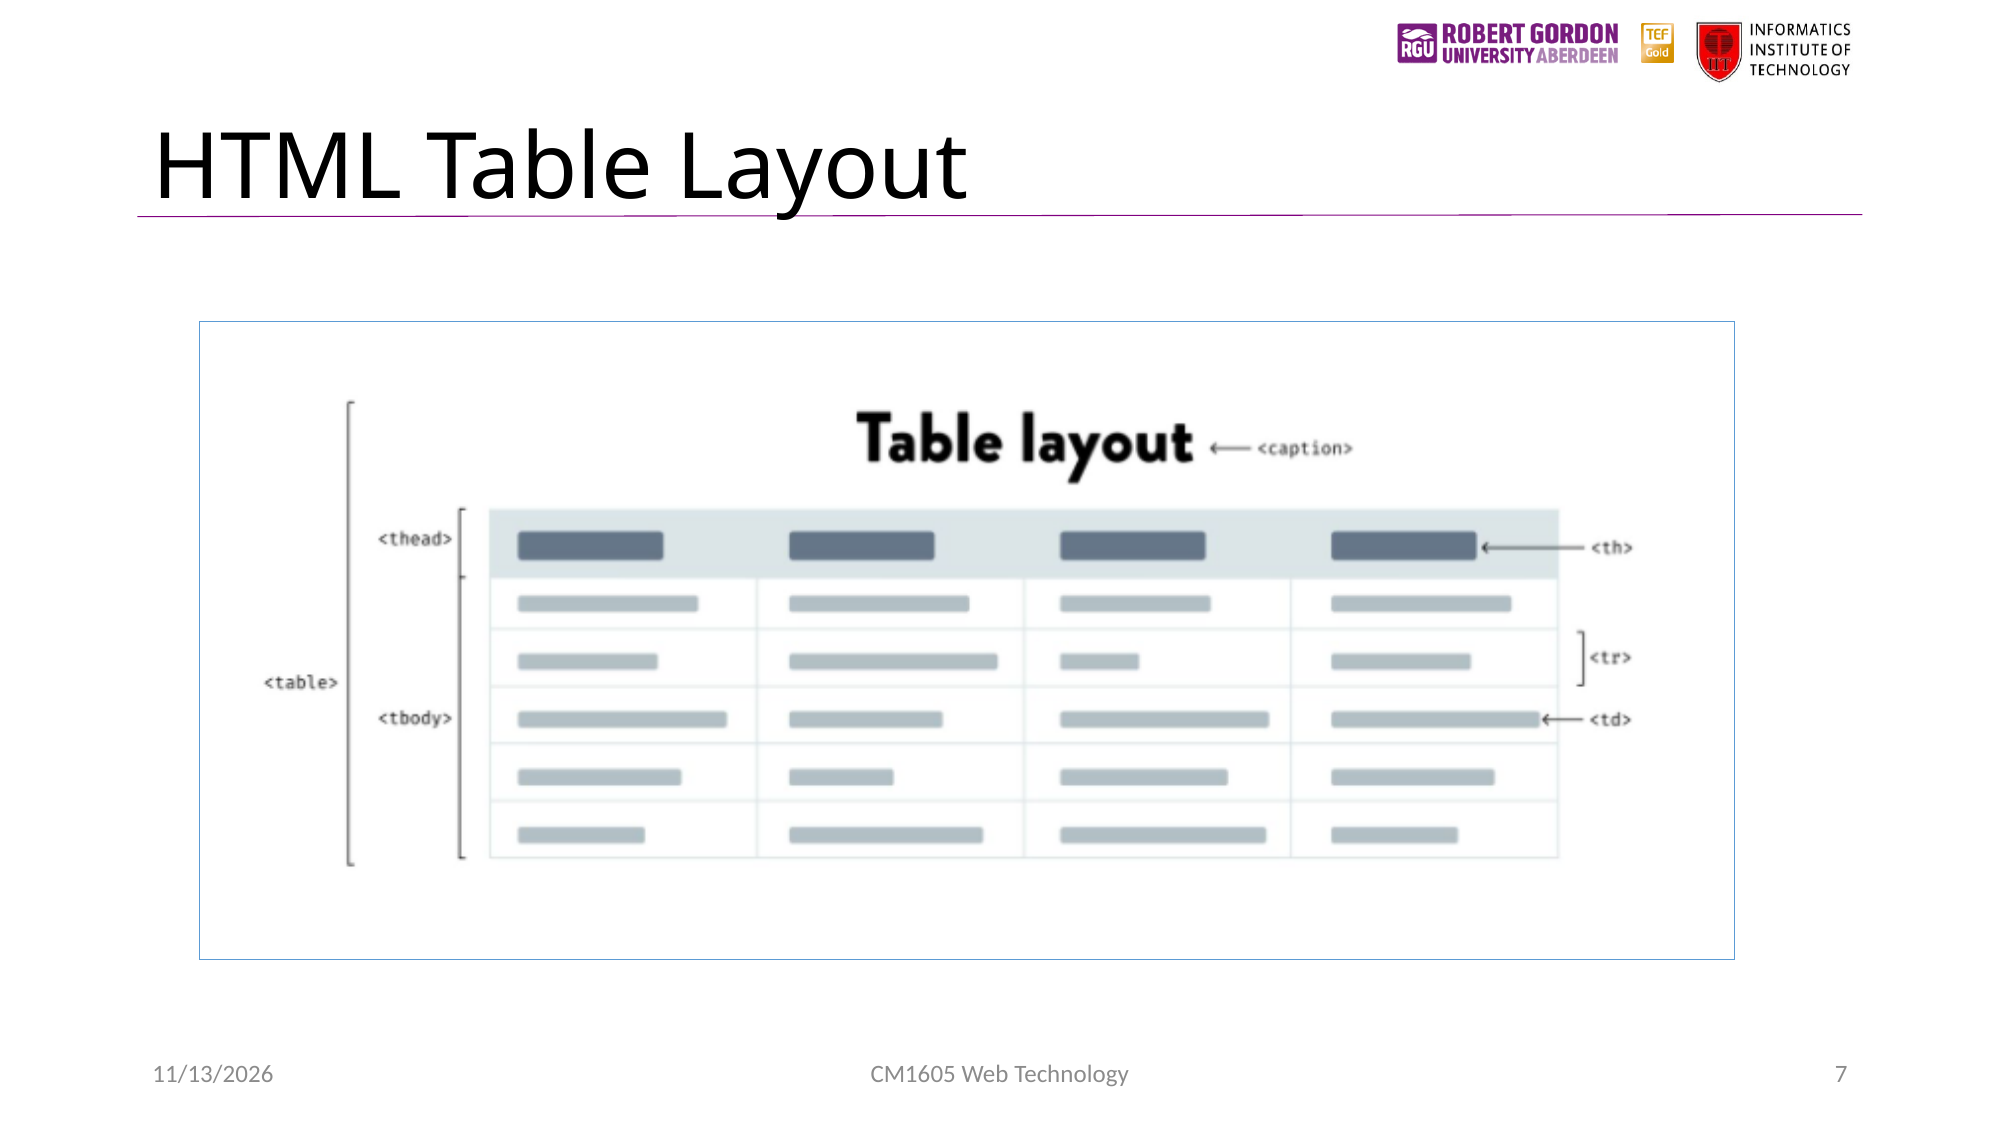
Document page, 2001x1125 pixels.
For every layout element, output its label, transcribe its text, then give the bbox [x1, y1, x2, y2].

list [198, 321, 1735, 960]
title HTML Table Layout [137, 59, 1863, 278]
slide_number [137, 1042, 588, 1103]
footer CM1605 Web Technology [662, 1042, 1338, 1103]
slide_number 7 [1412, 1042, 1863, 1103]
picture [1388, 5, 1863, 59]
